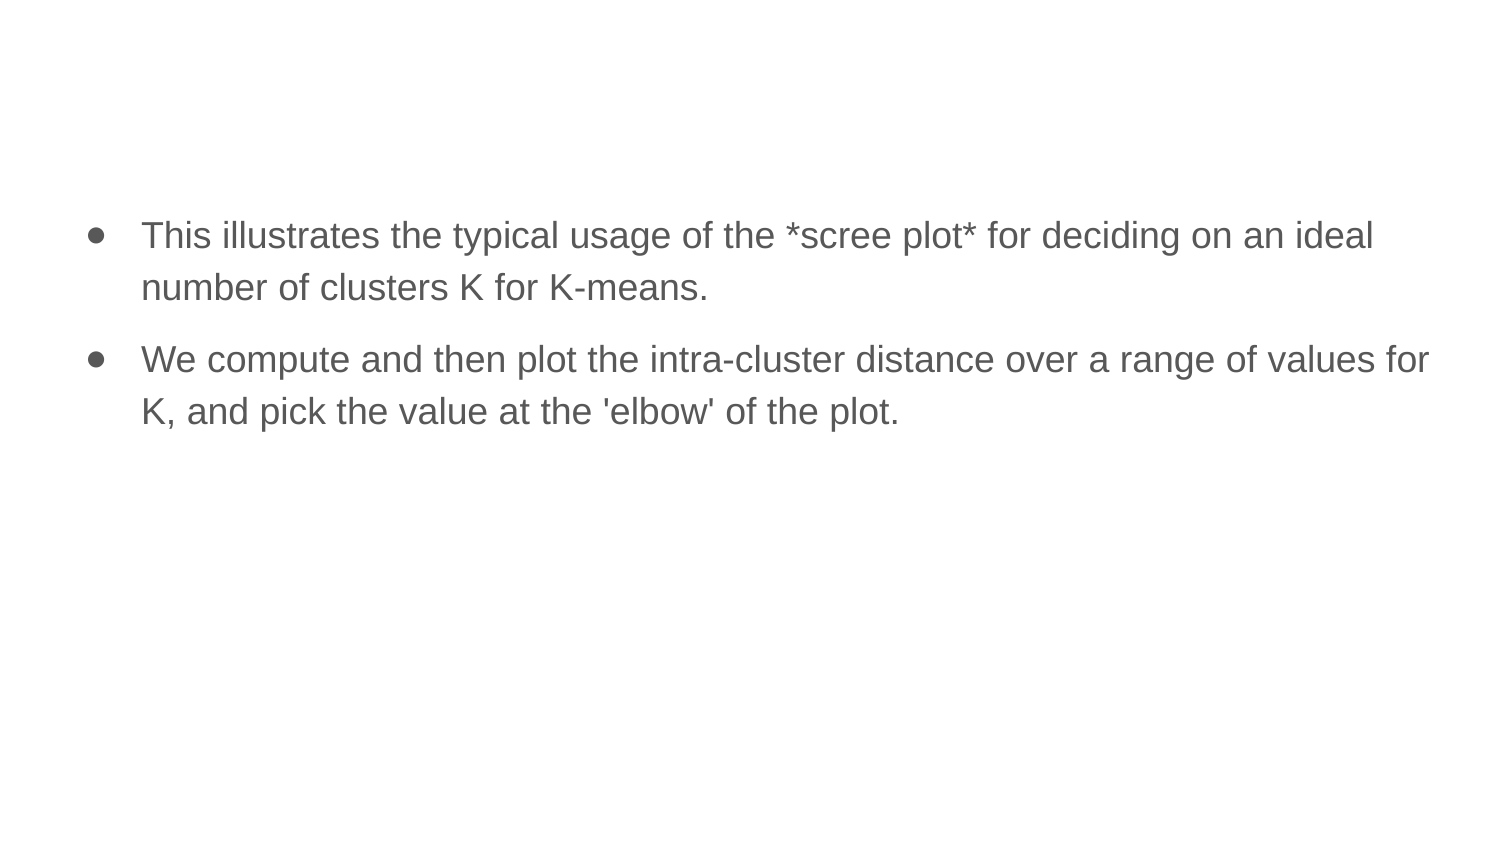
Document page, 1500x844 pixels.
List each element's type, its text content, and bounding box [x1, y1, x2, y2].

list This illustrates the typical usage of the *scree plot* for deciding on an ideal number of clusters K for K-means. We compute and then plot the intra-cluster distance over a range of values for K, and pick the value at the 'elbow' of the plot. [50, 188, 1450, 750]
